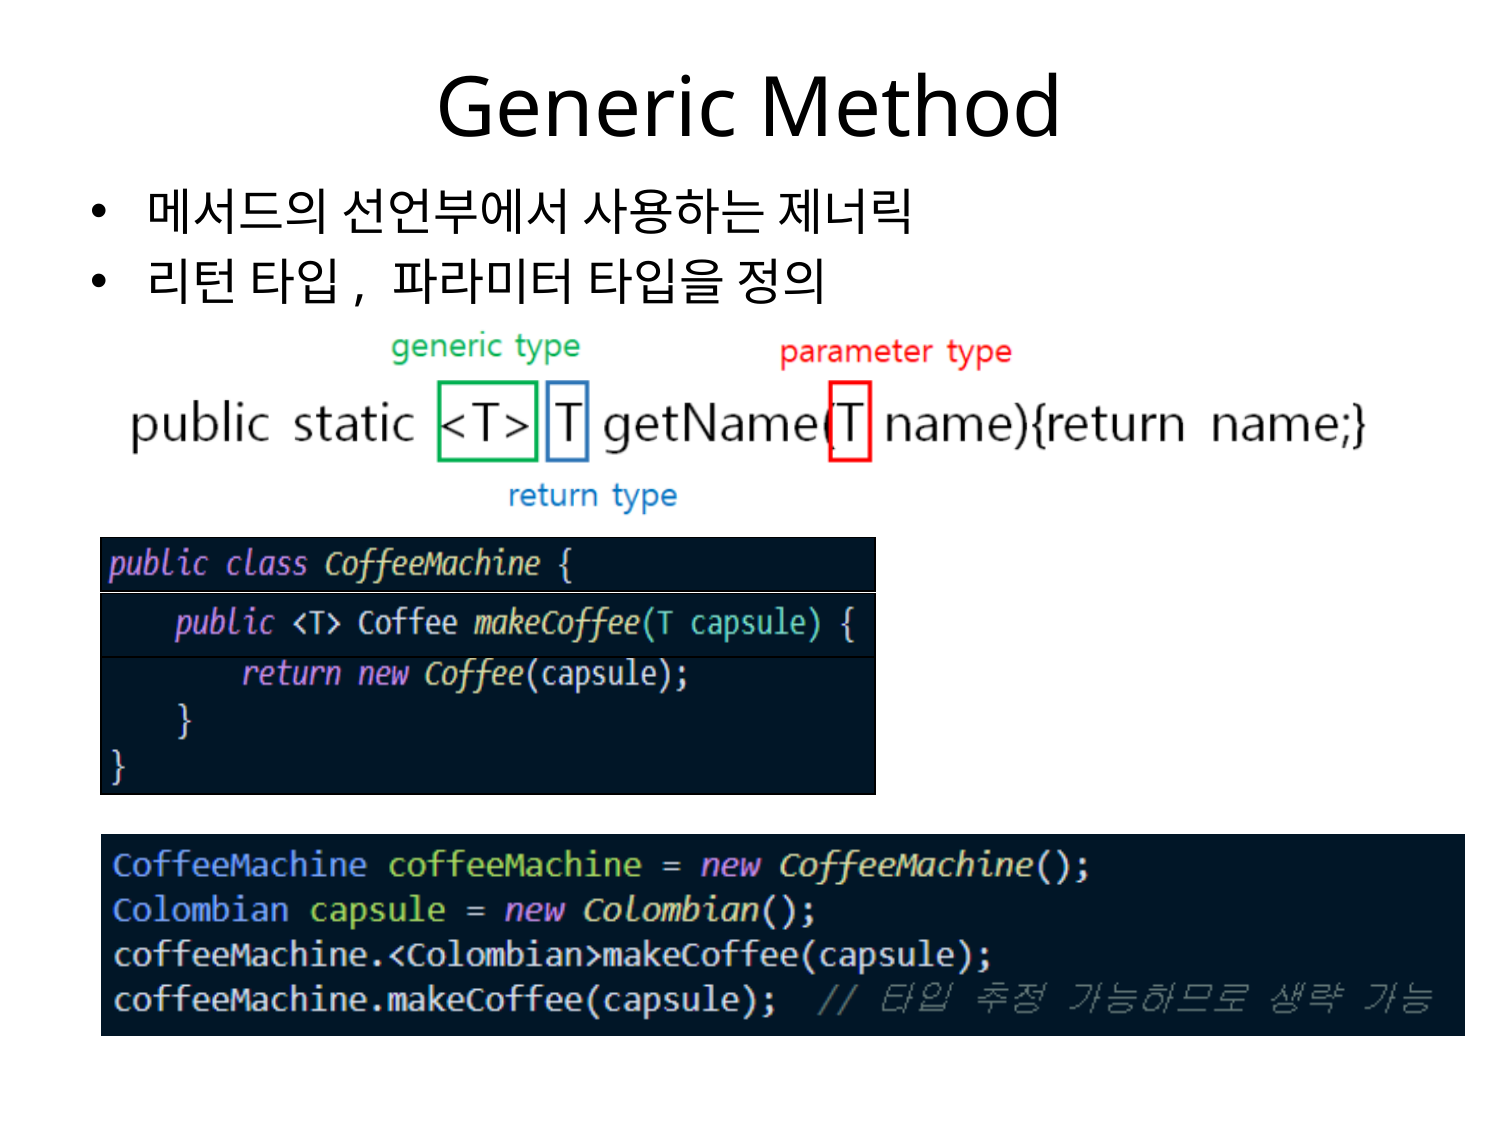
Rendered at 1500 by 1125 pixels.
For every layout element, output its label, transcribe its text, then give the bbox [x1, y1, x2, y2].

picture [101, 833, 1466, 1036]
title Generic Method [75, 45, 1425, 161]
picture [126, 325, 1372, 517]
list 메서드의 선언부에서 사용하는 제너릭 리턴 타입, 파라미터 타입을 정의 [75, 172, 1425, 1005]
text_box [101, 537, 875, 794]
